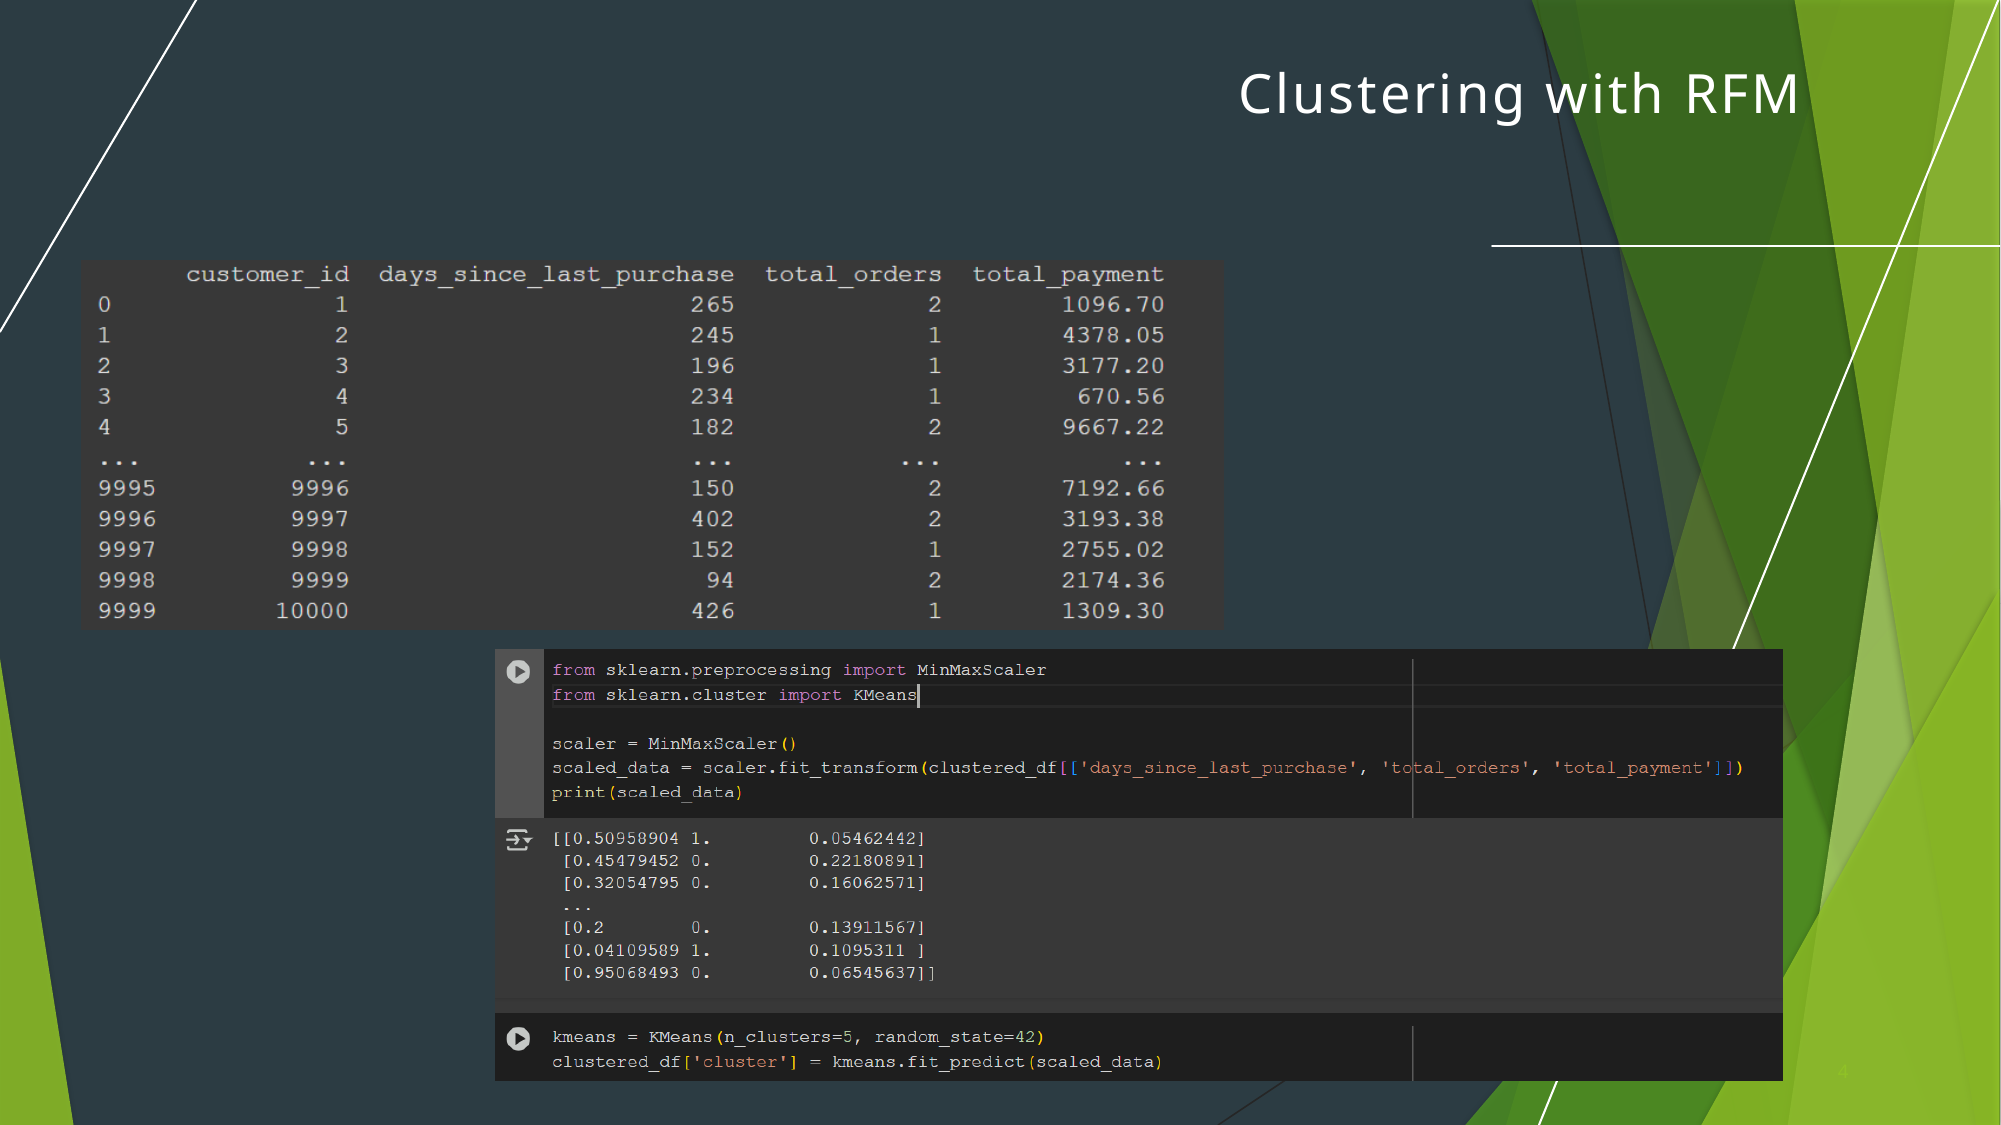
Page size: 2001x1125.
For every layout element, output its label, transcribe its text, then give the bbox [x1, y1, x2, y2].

picture [81, 259, 1224, 630]
picture [494, 648, 1784, 1081]
title Clustering with RFM [1223, 50, 1831, 132]
slide_number 4 [1701, 1042, 1864, 1103]
